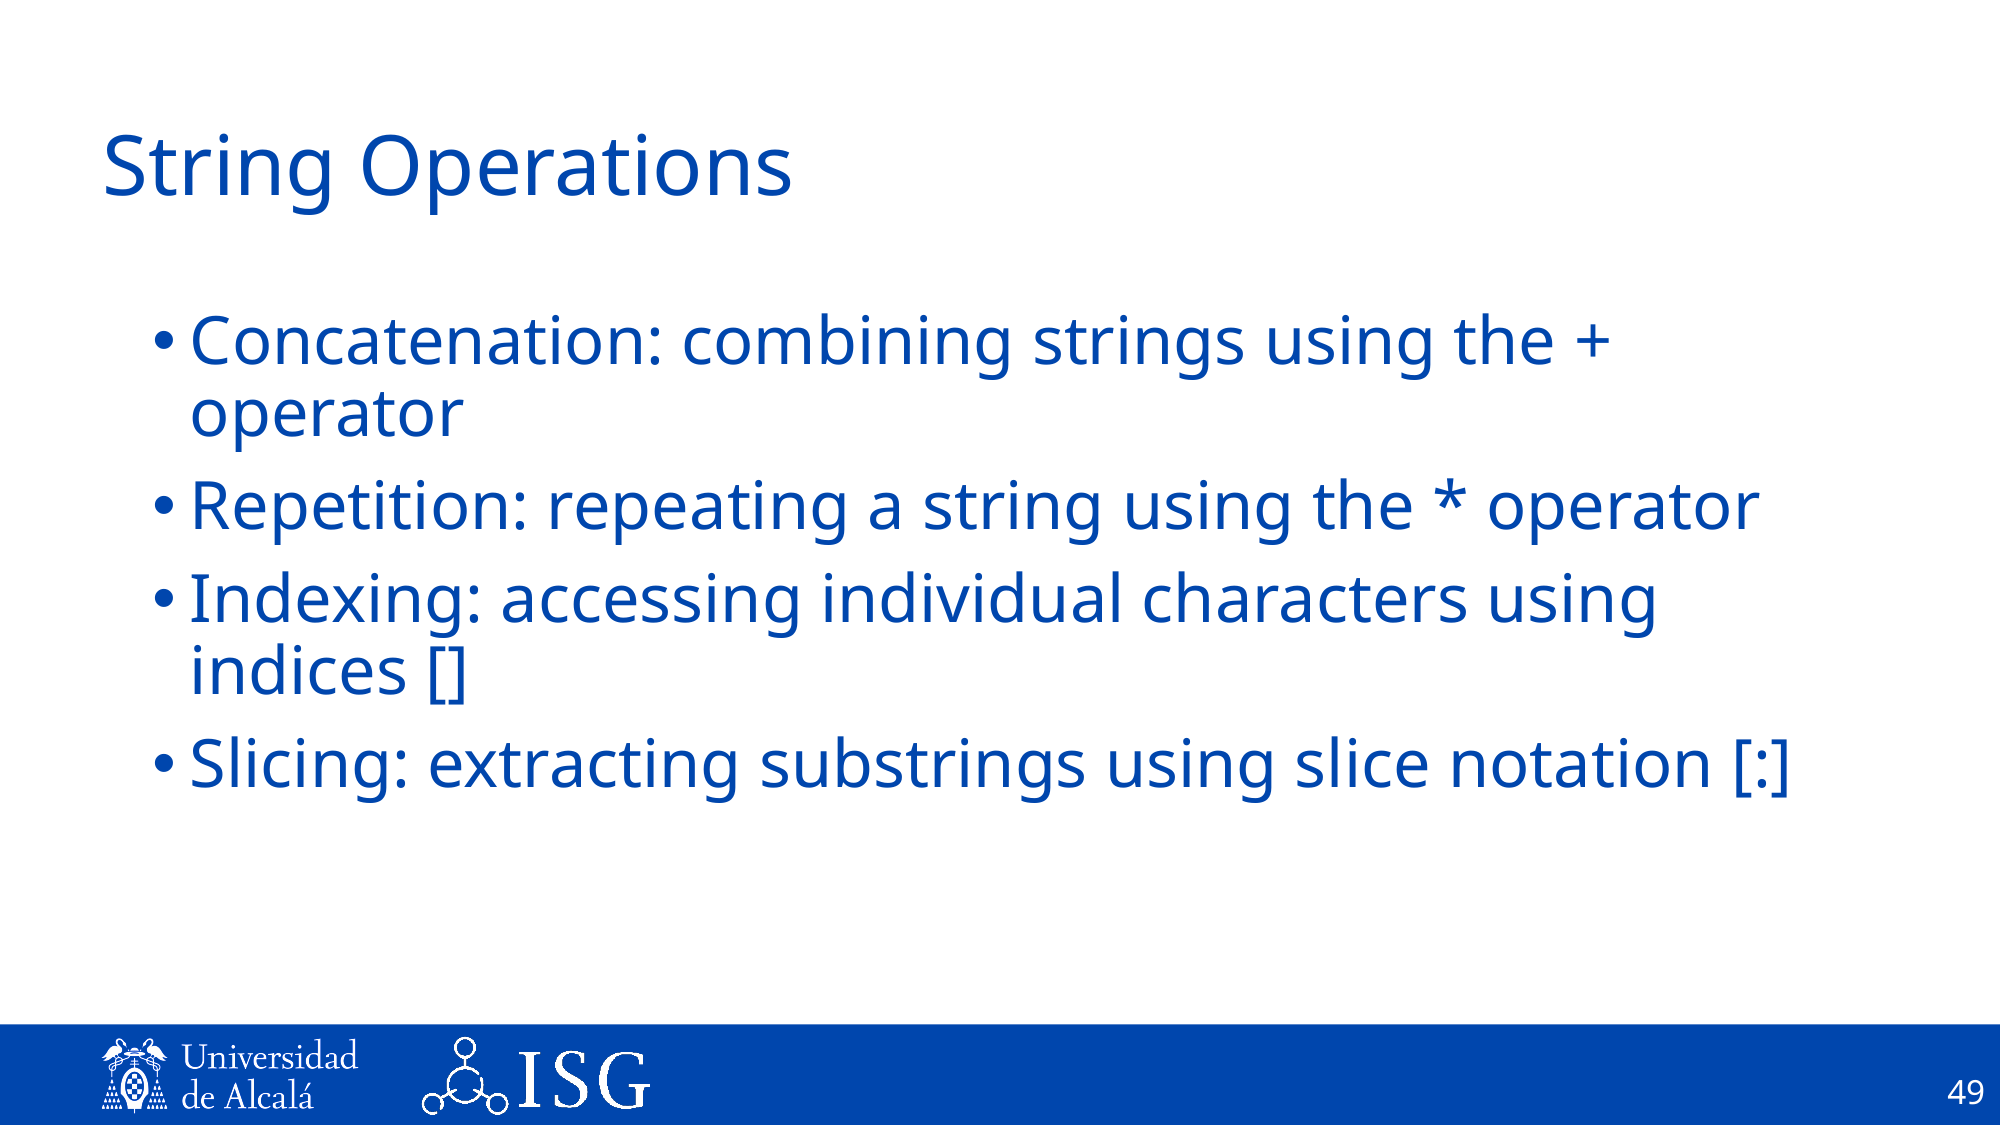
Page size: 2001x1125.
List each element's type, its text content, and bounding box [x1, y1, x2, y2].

list Concatenation: combining strings using the + operator Repetition: repeating a string using the * operator Indexing: accessing individual characters using indices [] Slicing: extracting substrings using slice notation [:] [137, 299, 1863, 1014]
picture [420, 1035, 651, 1116]
title String Operations [87, 59, 1863, 278]
picture [87, 1026, 373, 1125]
